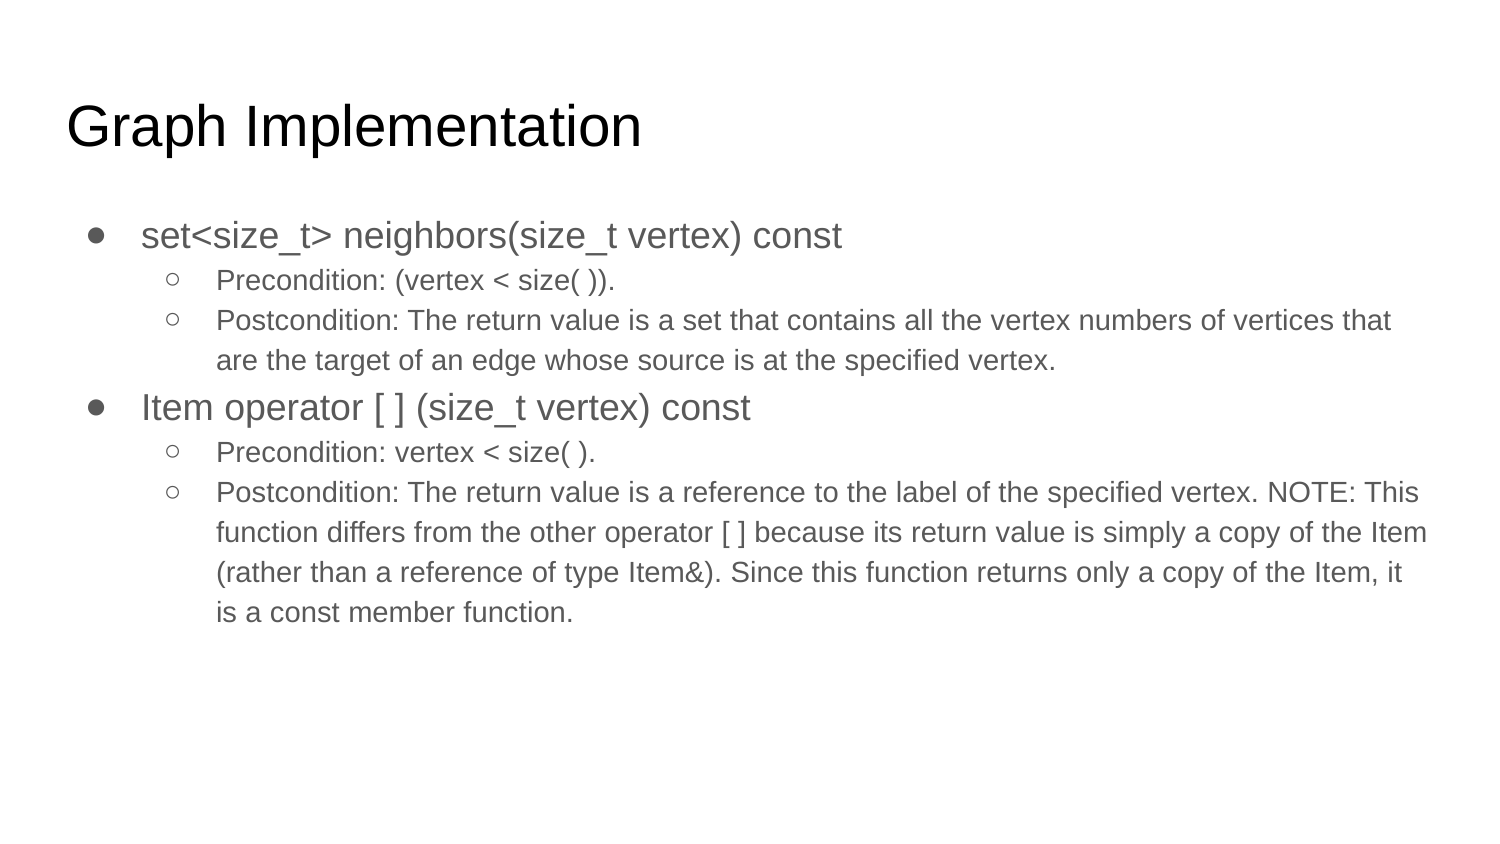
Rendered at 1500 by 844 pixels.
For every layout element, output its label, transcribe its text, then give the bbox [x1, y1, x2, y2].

list set<size_t> neighbors(size_t vertex) const Precondition: (vertex < size( )). Postcondition: The return value is a set that contains all the vertex numbers of vertices that are the target of an edge whose source is at the specified vertex. Item operator [ ] (size_t vertex) const Precondition: vertex < size( ). Postcondition: The return value is a reference to the label of the specified vertex. NOTE: This function differs from the other operator [ ] because its return value is simply a copy of the Item (rather than a reference of type Item&). Since this function returns only a copy of the Item, it is a const member function. [51, 189, 1449, 750]
title Graph Implementation [51, 72, 1449, 167]
